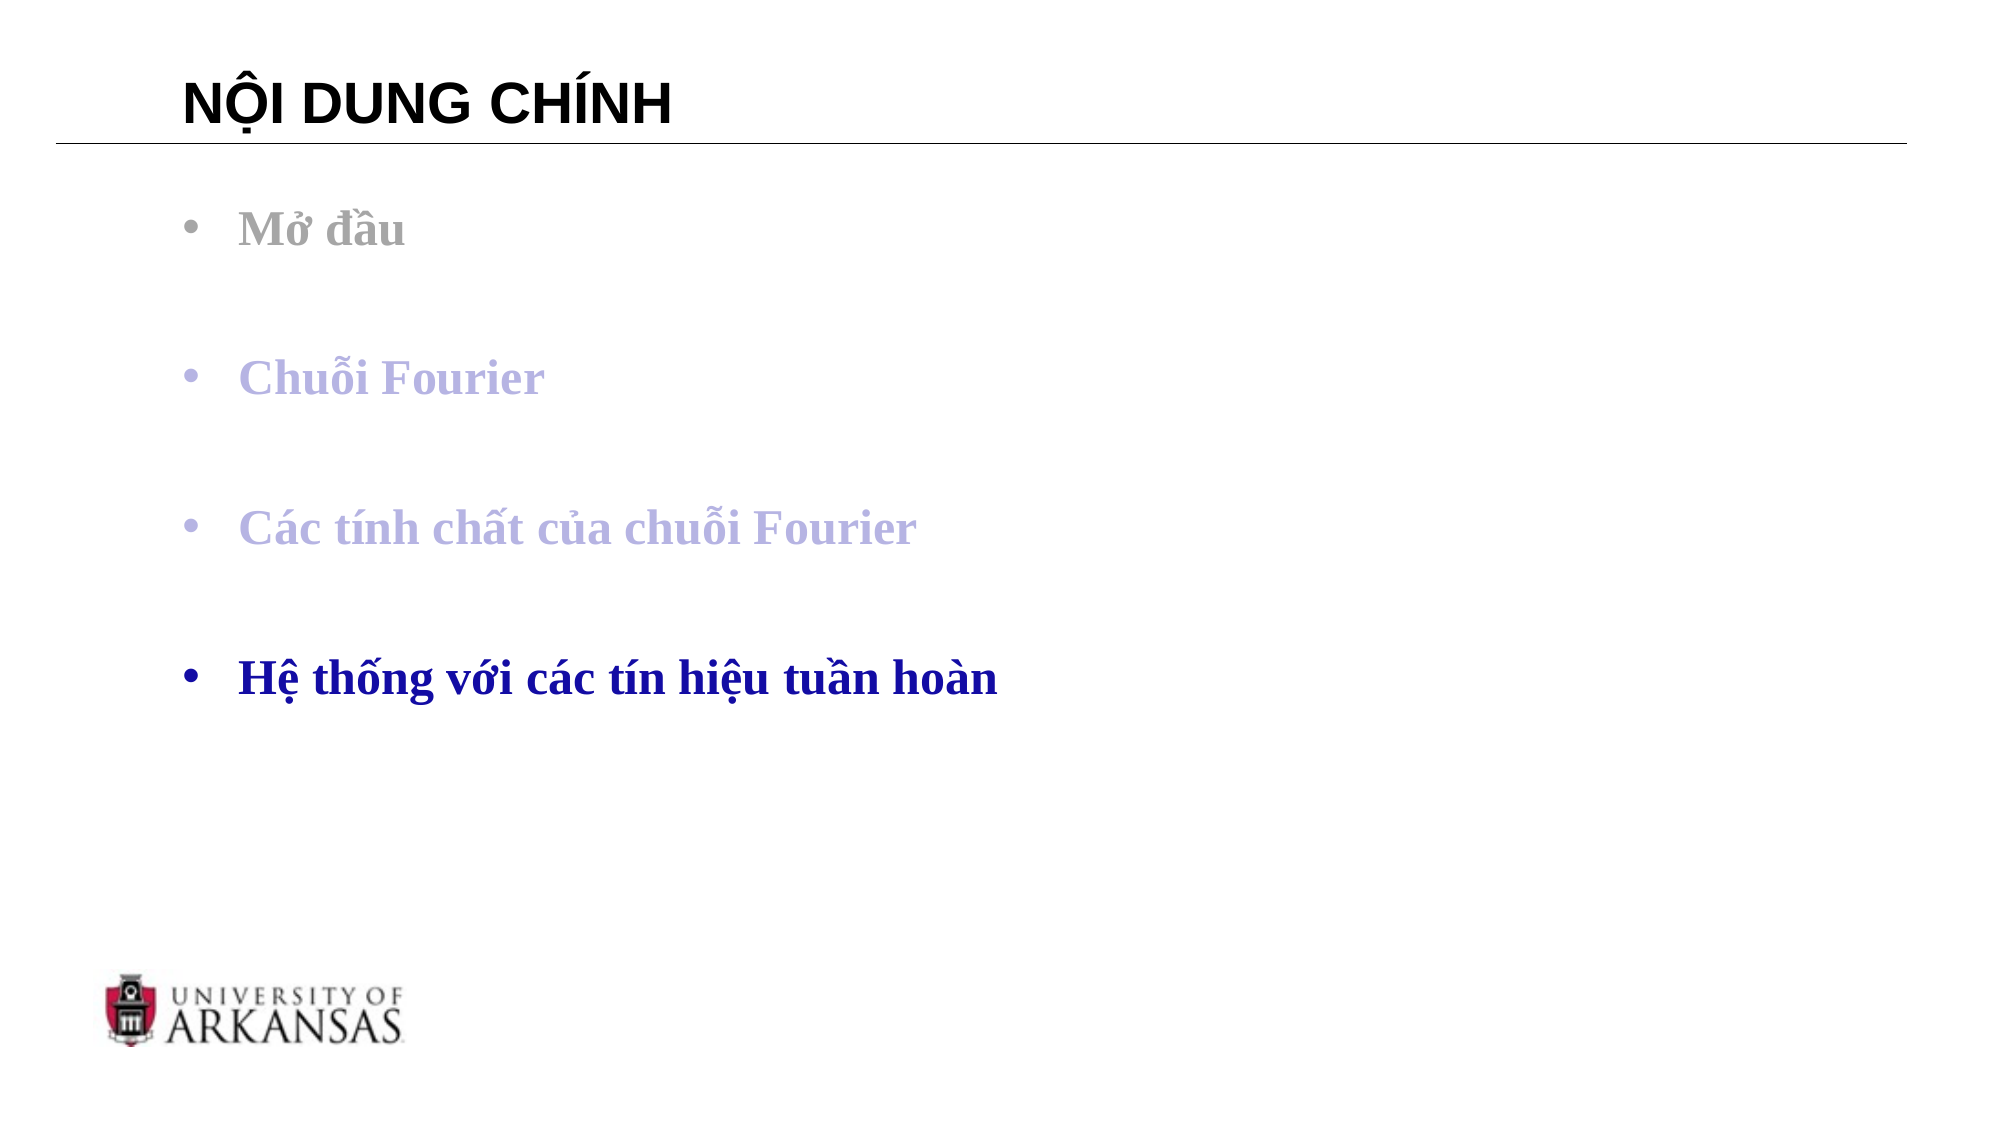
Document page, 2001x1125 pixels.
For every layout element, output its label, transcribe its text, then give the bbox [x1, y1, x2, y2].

subtitle Mở đầu Chuỗi Fourier Các tính chất của chuỗi Fourier Hệ thống với các tín hiệu tuần hoàn [167, 194, 1668, 713]
title NỘI DUNG CHÍNH [167, 61, 1708, 143]
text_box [93, 969, 407, 1047]
